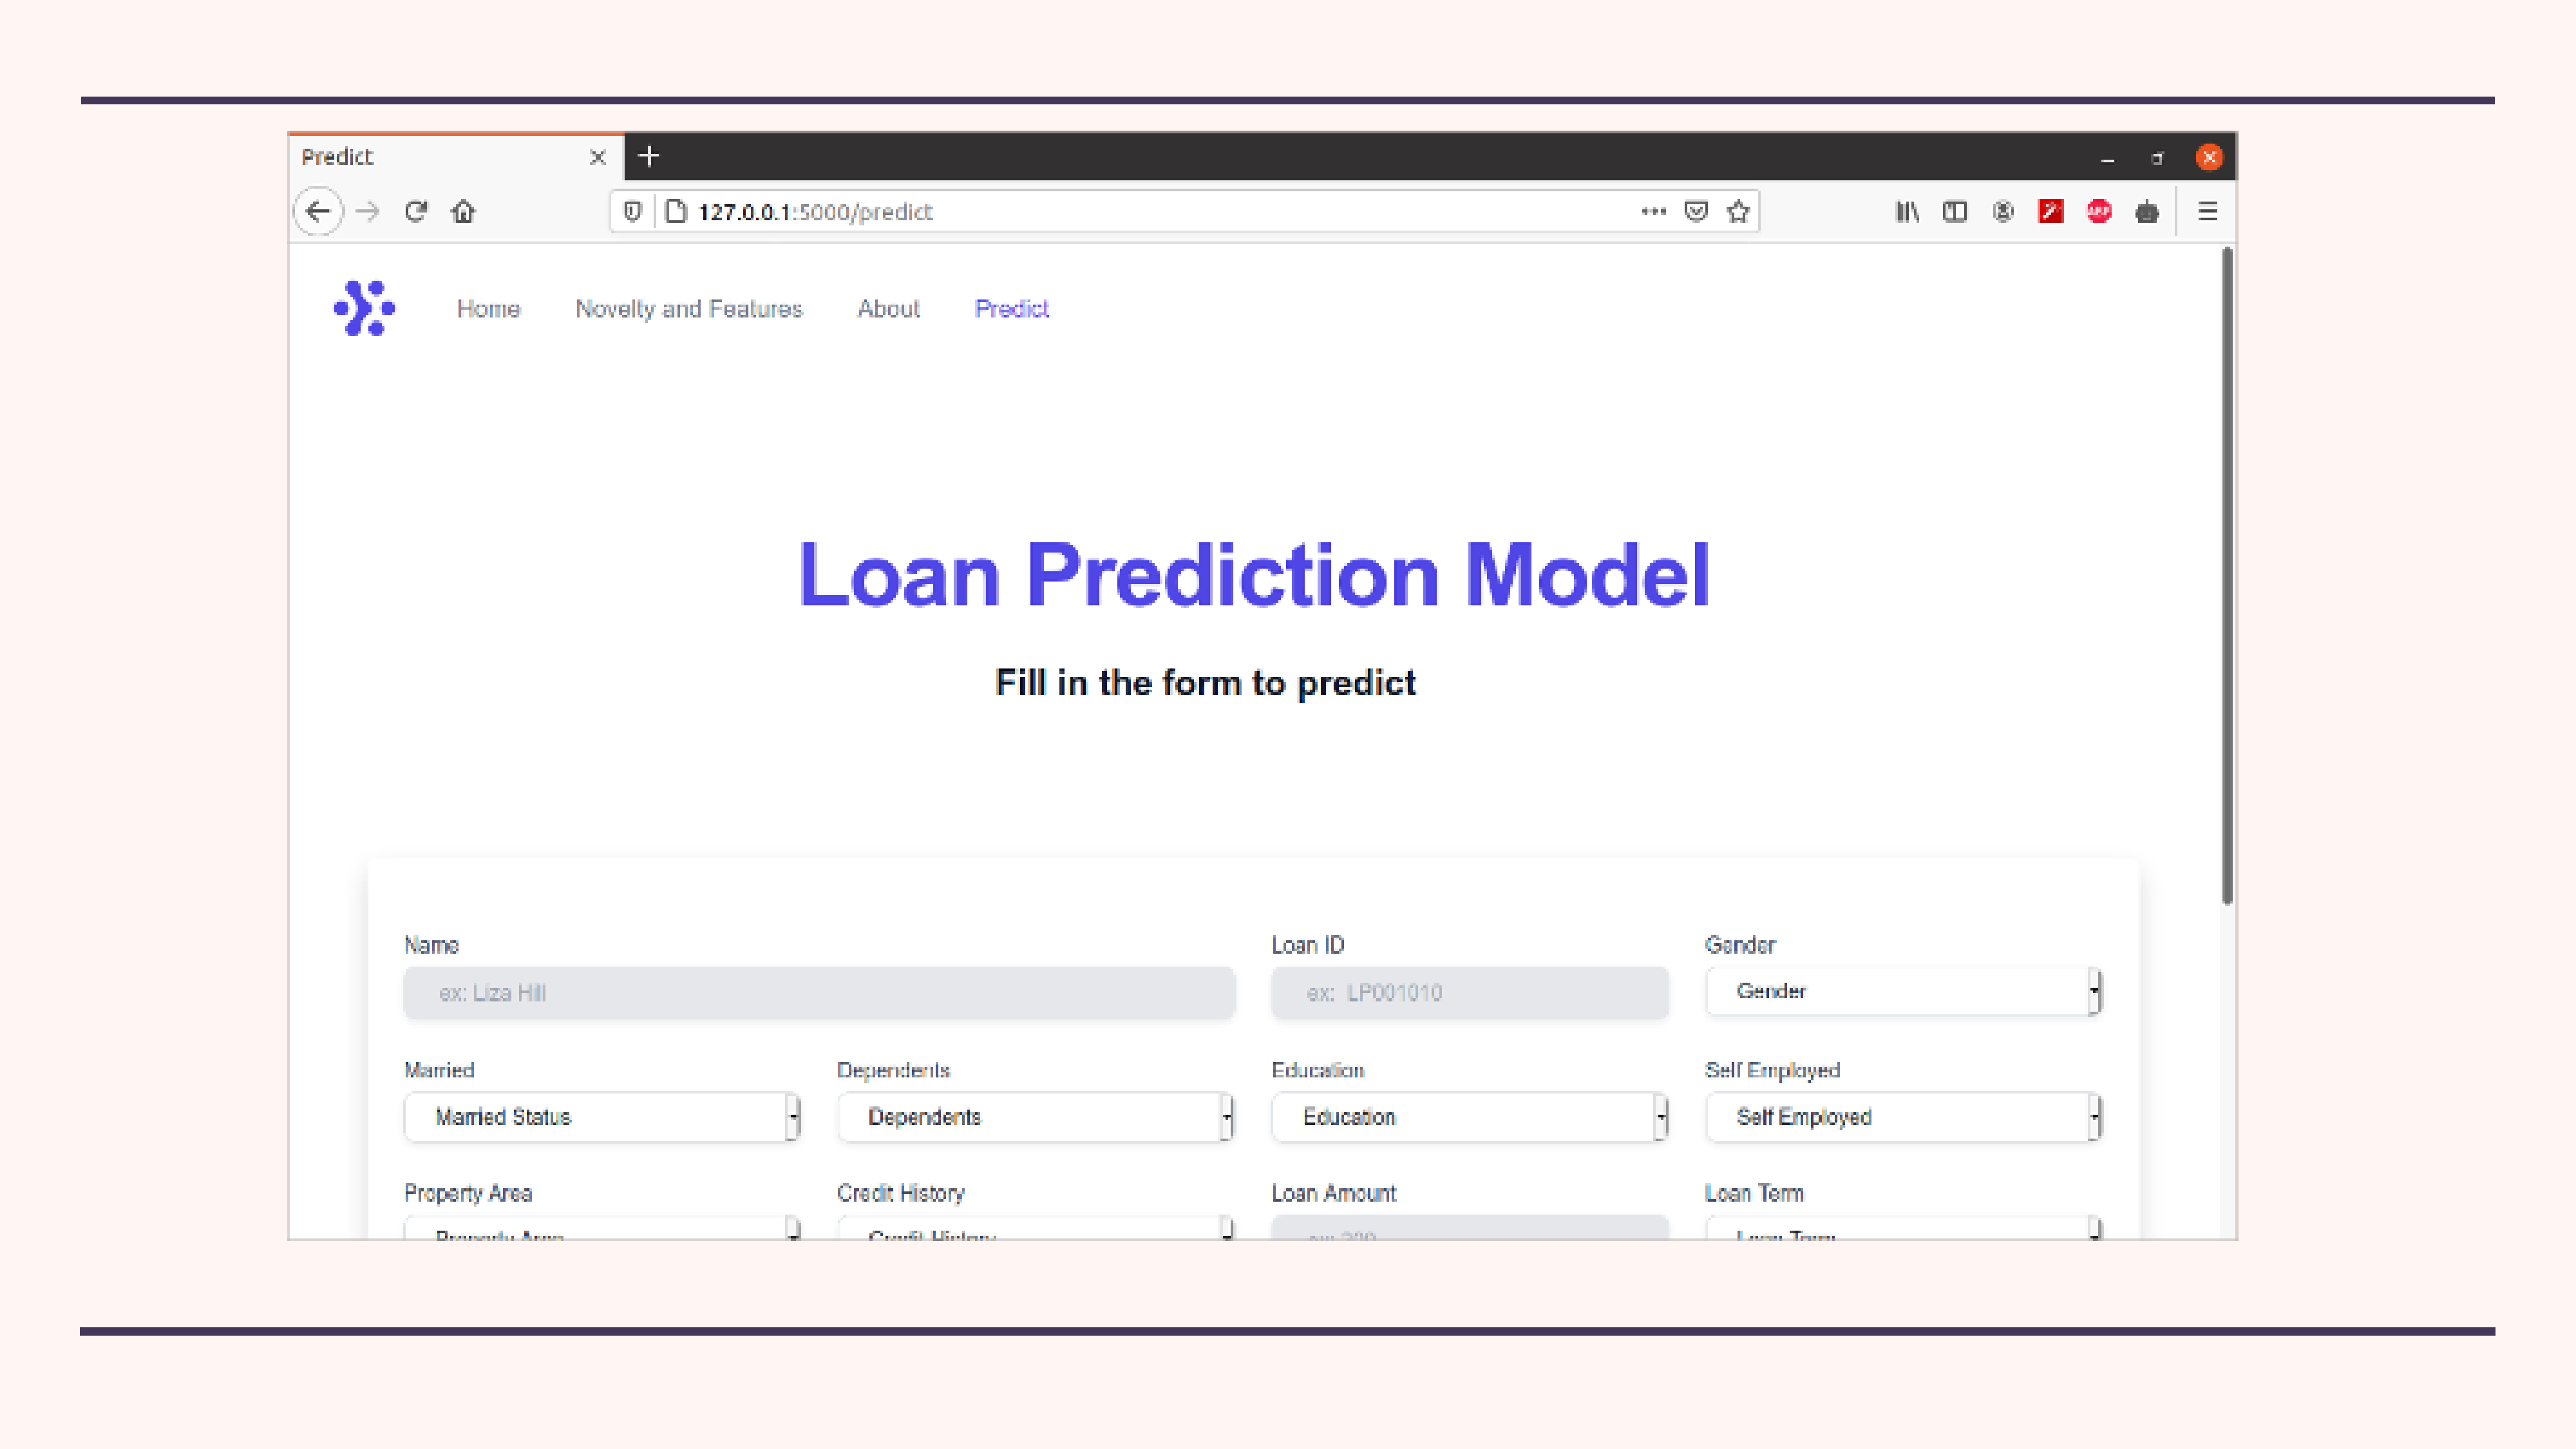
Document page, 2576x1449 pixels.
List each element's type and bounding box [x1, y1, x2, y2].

picture [287, 131, 2239, 1244]
